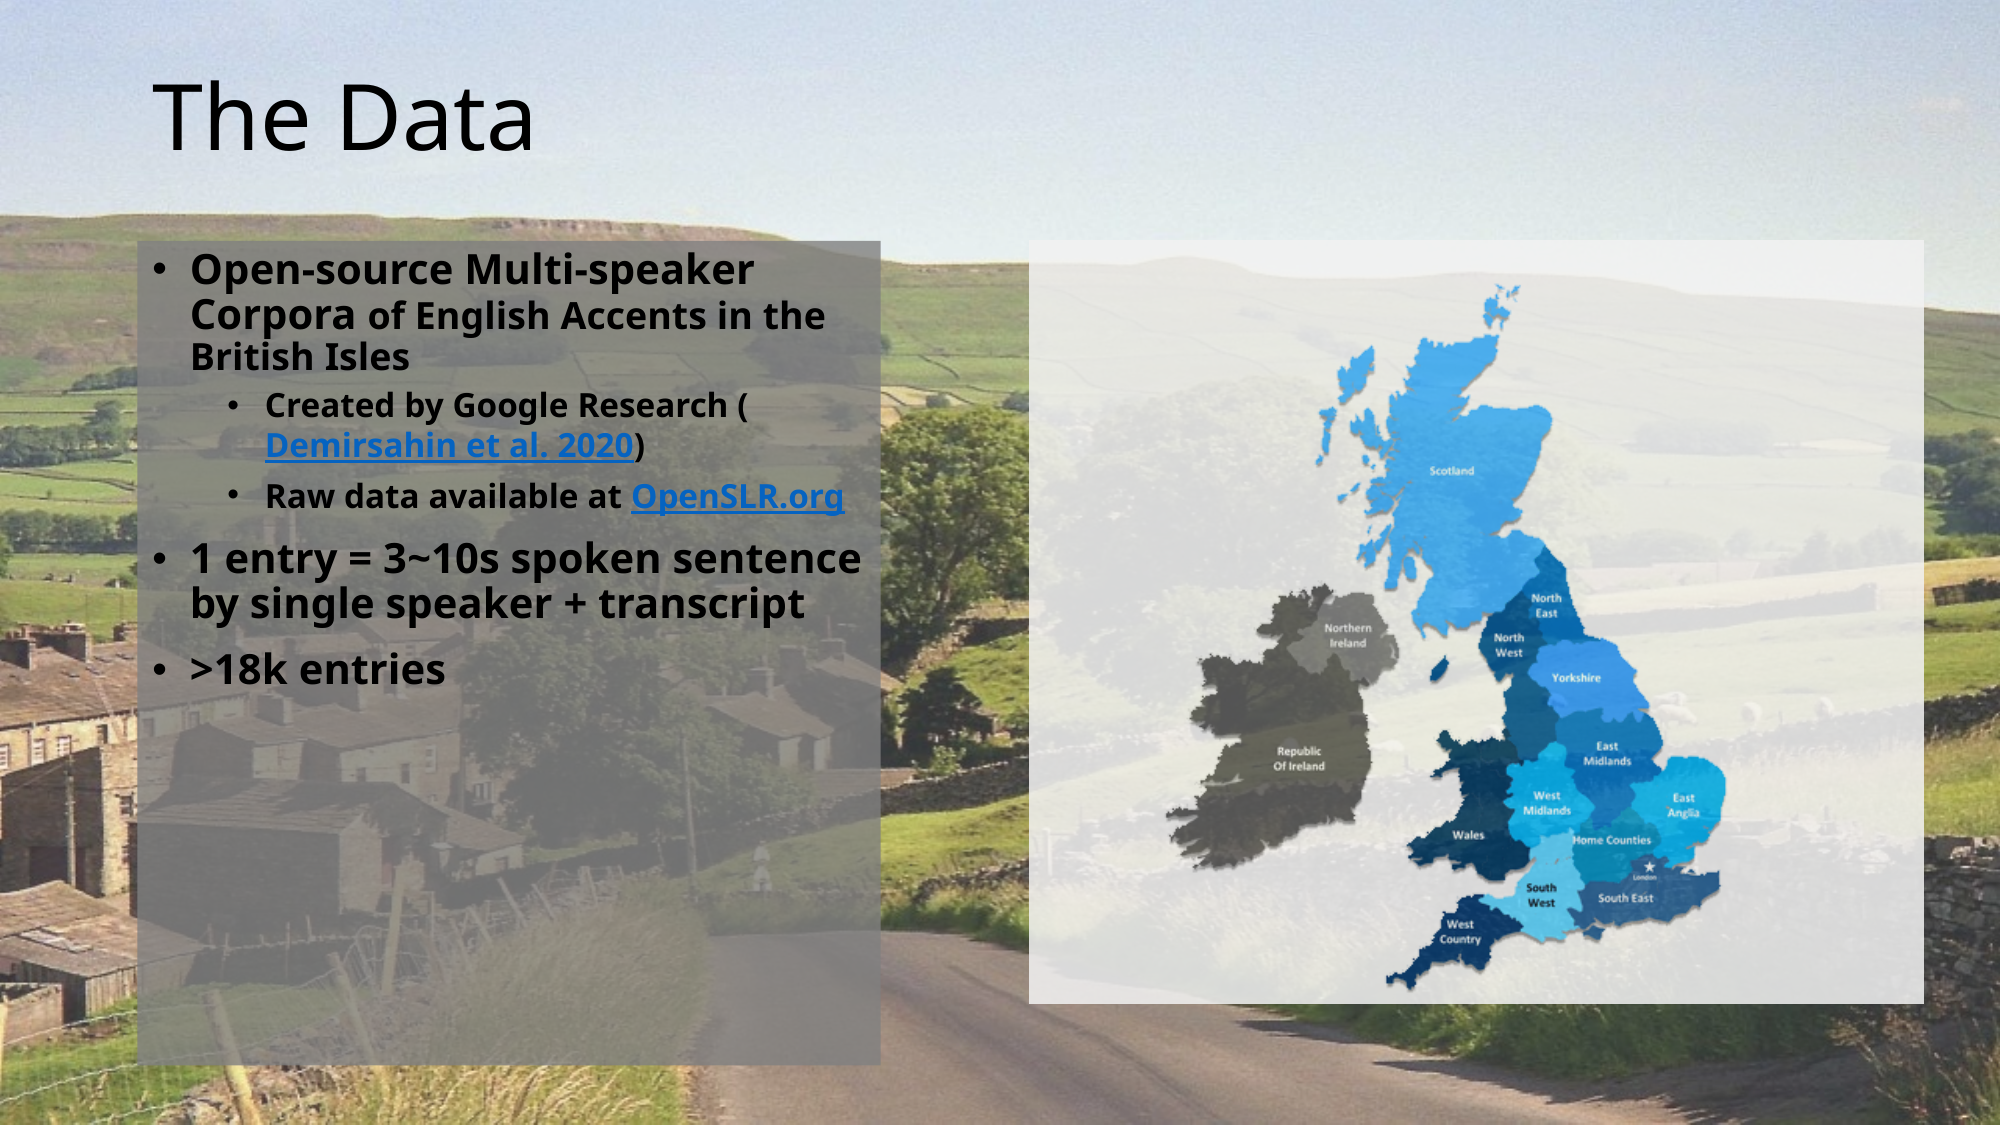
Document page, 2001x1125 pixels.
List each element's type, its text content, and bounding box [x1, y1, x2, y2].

title The Data [137, 11, 1863, 230]
picture [1029, 240, 1924, 1004]
list Open-­source Multi-­speaker Corpora of English Accents in the British Isles Created by Google Research (Demirsahin et al. 2020) Raw data available at OpenSLR.org 1 entry = 3~10s spoken sentence by single speaker + transcript >18k entries [137, 240, 881, 1066]
